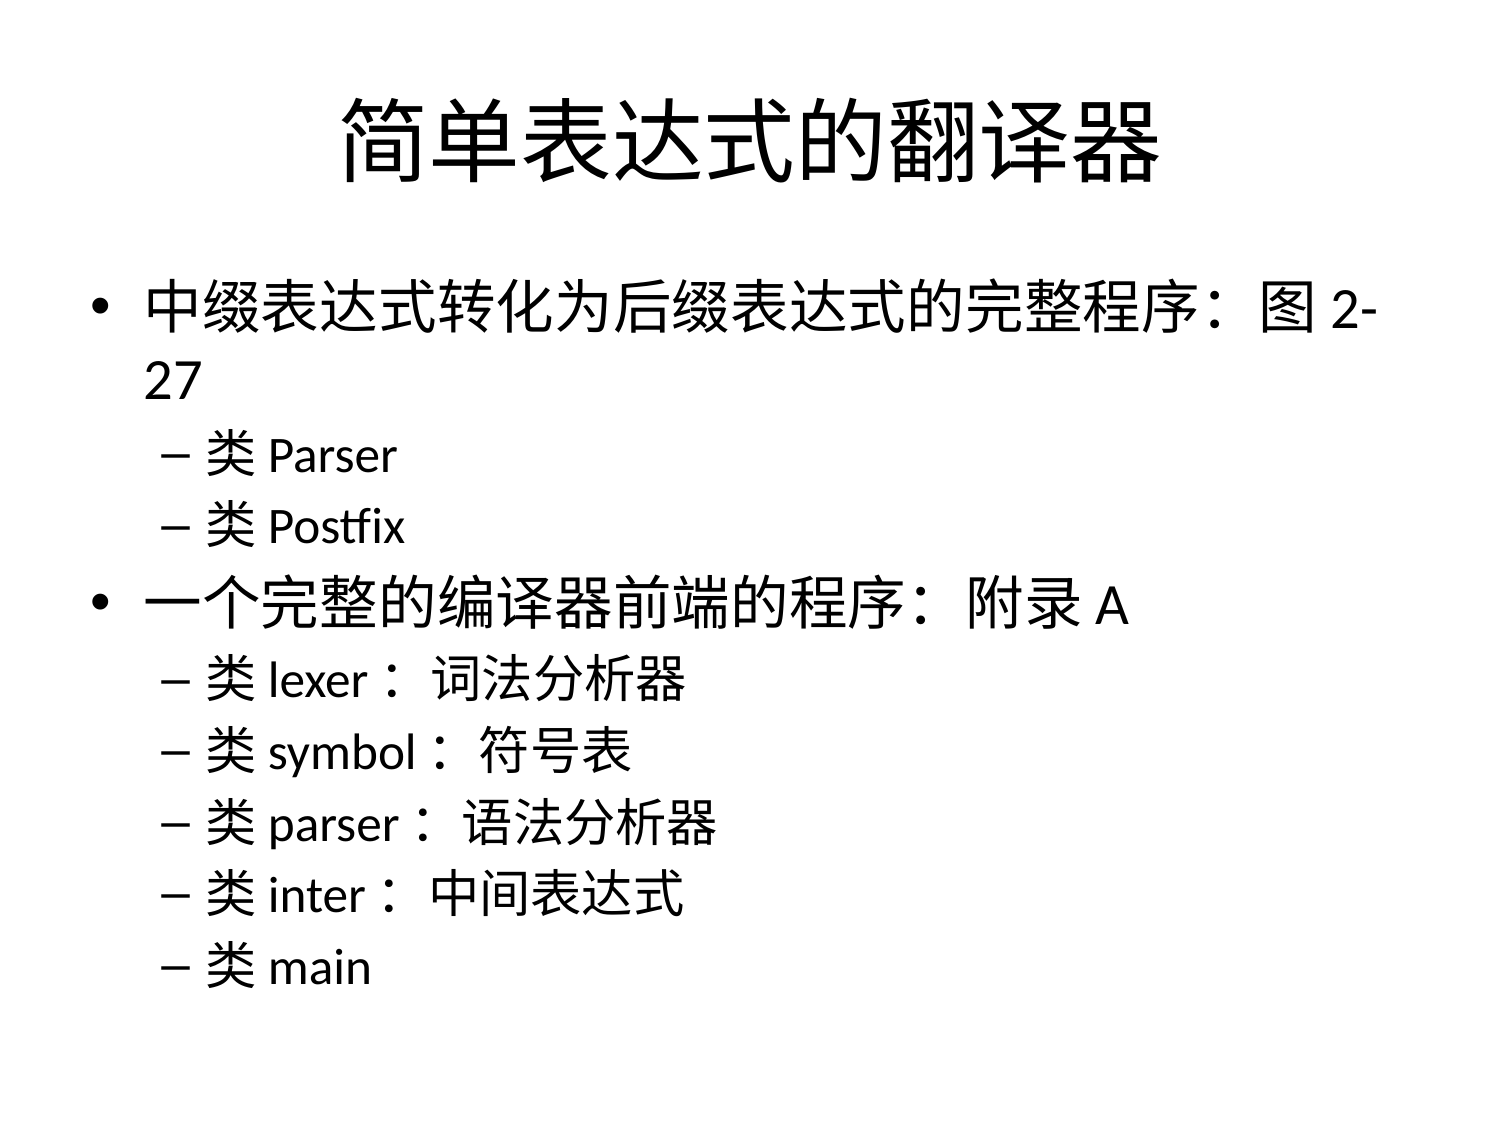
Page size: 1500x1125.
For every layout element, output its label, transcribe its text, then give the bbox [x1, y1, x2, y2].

title 简单表达式的翻译器 [75, 45, 1425, 233]
list 中缀表达式转化为后缀表达式的完整程序：图2-27 类Parser 类Postfix 一个完整的编译器前端的程序：附录A 类lexer：词法分析器 类symbol：符号表 类parser：语法分析器 类inter：中间表达式 类main [75, 262, 1425, 1005]
